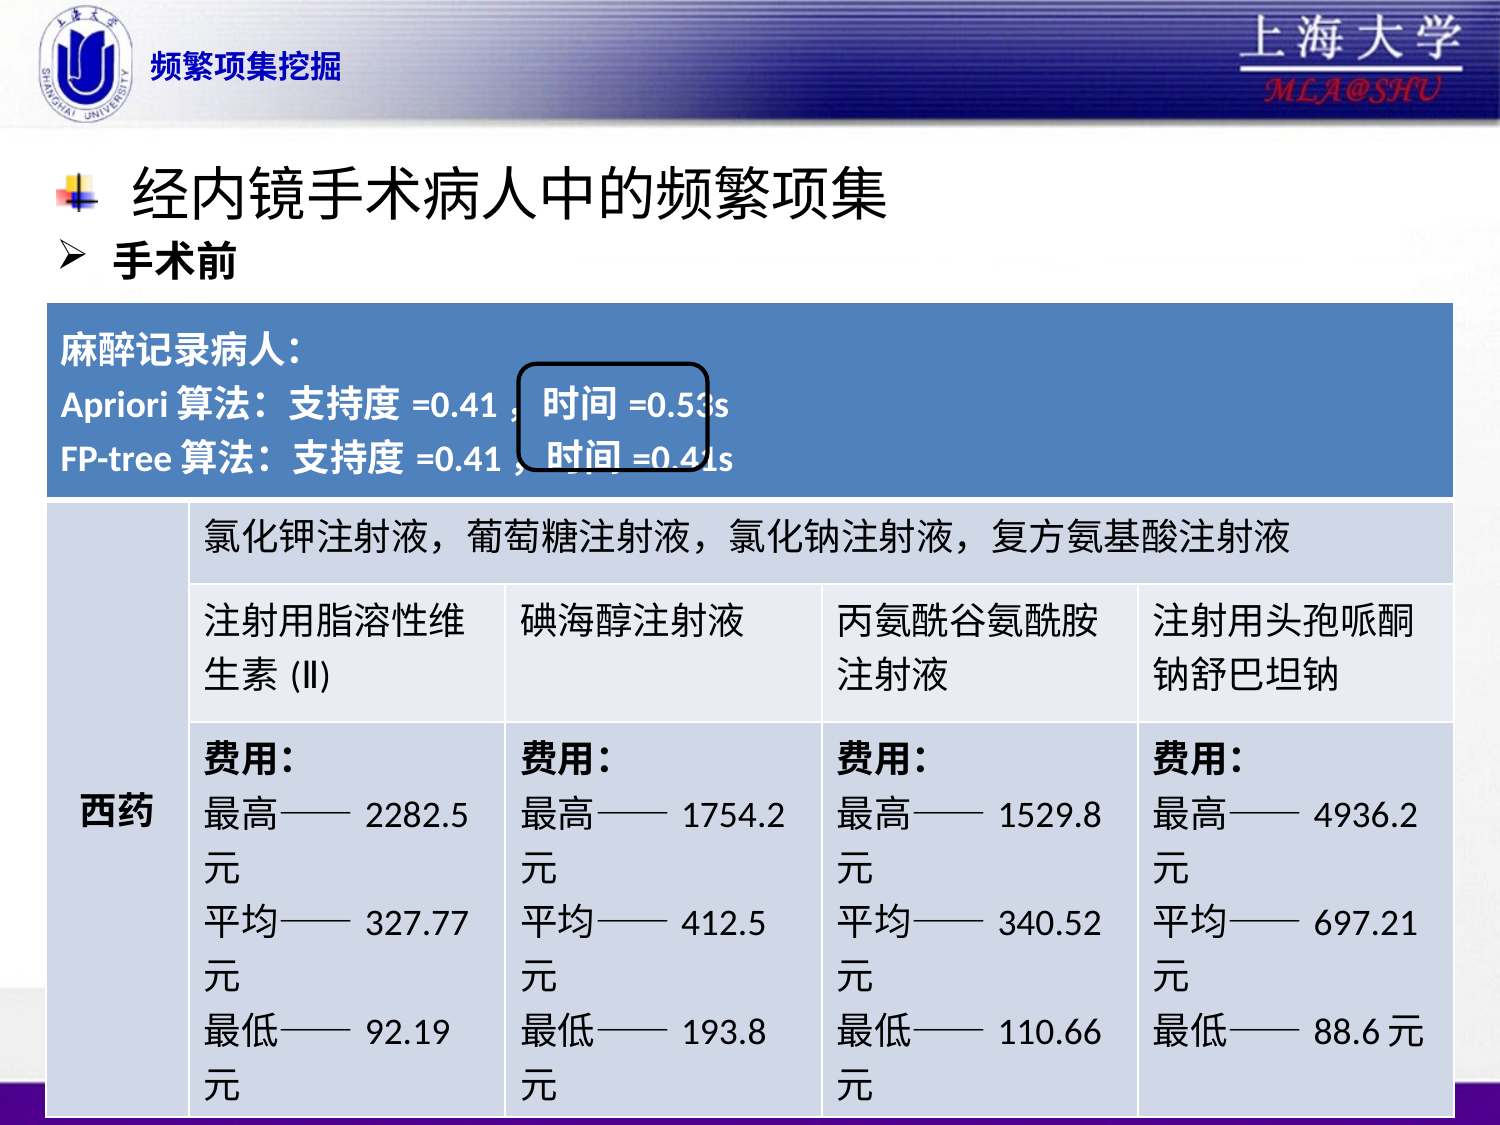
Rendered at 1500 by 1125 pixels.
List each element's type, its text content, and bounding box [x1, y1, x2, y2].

table_header 麻醉记录病人： Apriori算法：支持度=0.41，时间=0.53s FP-tree算法：支持度=0.41，时间=0.41s [47, 303, 1453, 497]
text_box [516, 361, 710, 473]
table_cell 费用： 最高——2282.5元 平均——327.77元 最低——92.19元 [190, 723, 504, 1116]
table_cell 氯化钾注射液，葡萄糖注射液，氯化钠注射液，复方氨基酸注射液 [190, 503, 1453, 583]
table_cell 费用： 最高——1529.8元 平均——340.52元 最低——110.66元 [823, 723, 1137, 1116]
table_cell 丙氨酰谷氨酰胺注射液 [823, 585, 1137, 721]
picture [0, 0, 1500, 1125]
table_cell 费用： 最高——4936.2元 平均——697.21元 最低——88.6元 [1139, 723, 1453, 1116]
table_cell 碘海醇注射液 [506, 585, 821, 721]
table_cell 费用： 最高——1754.2元 平均——412.5元 最低——193.8元 [506, 723, 821, 1116]
list 经内镜手术病人中的频繁项集 手术前 [41, 149, 1425, 1005]
table_cell 西药 [47, 503, 188, 1116]
table_cell 注射用头孢哌酮钠舒巴坦钠 [1139, 585, 1453, 721]
title 频繁项集挖掘 [135, 0, 1486, 131]
table_cell 注射用脂溶性维生素(Ⅱ) [190, 585, 504, 721]
